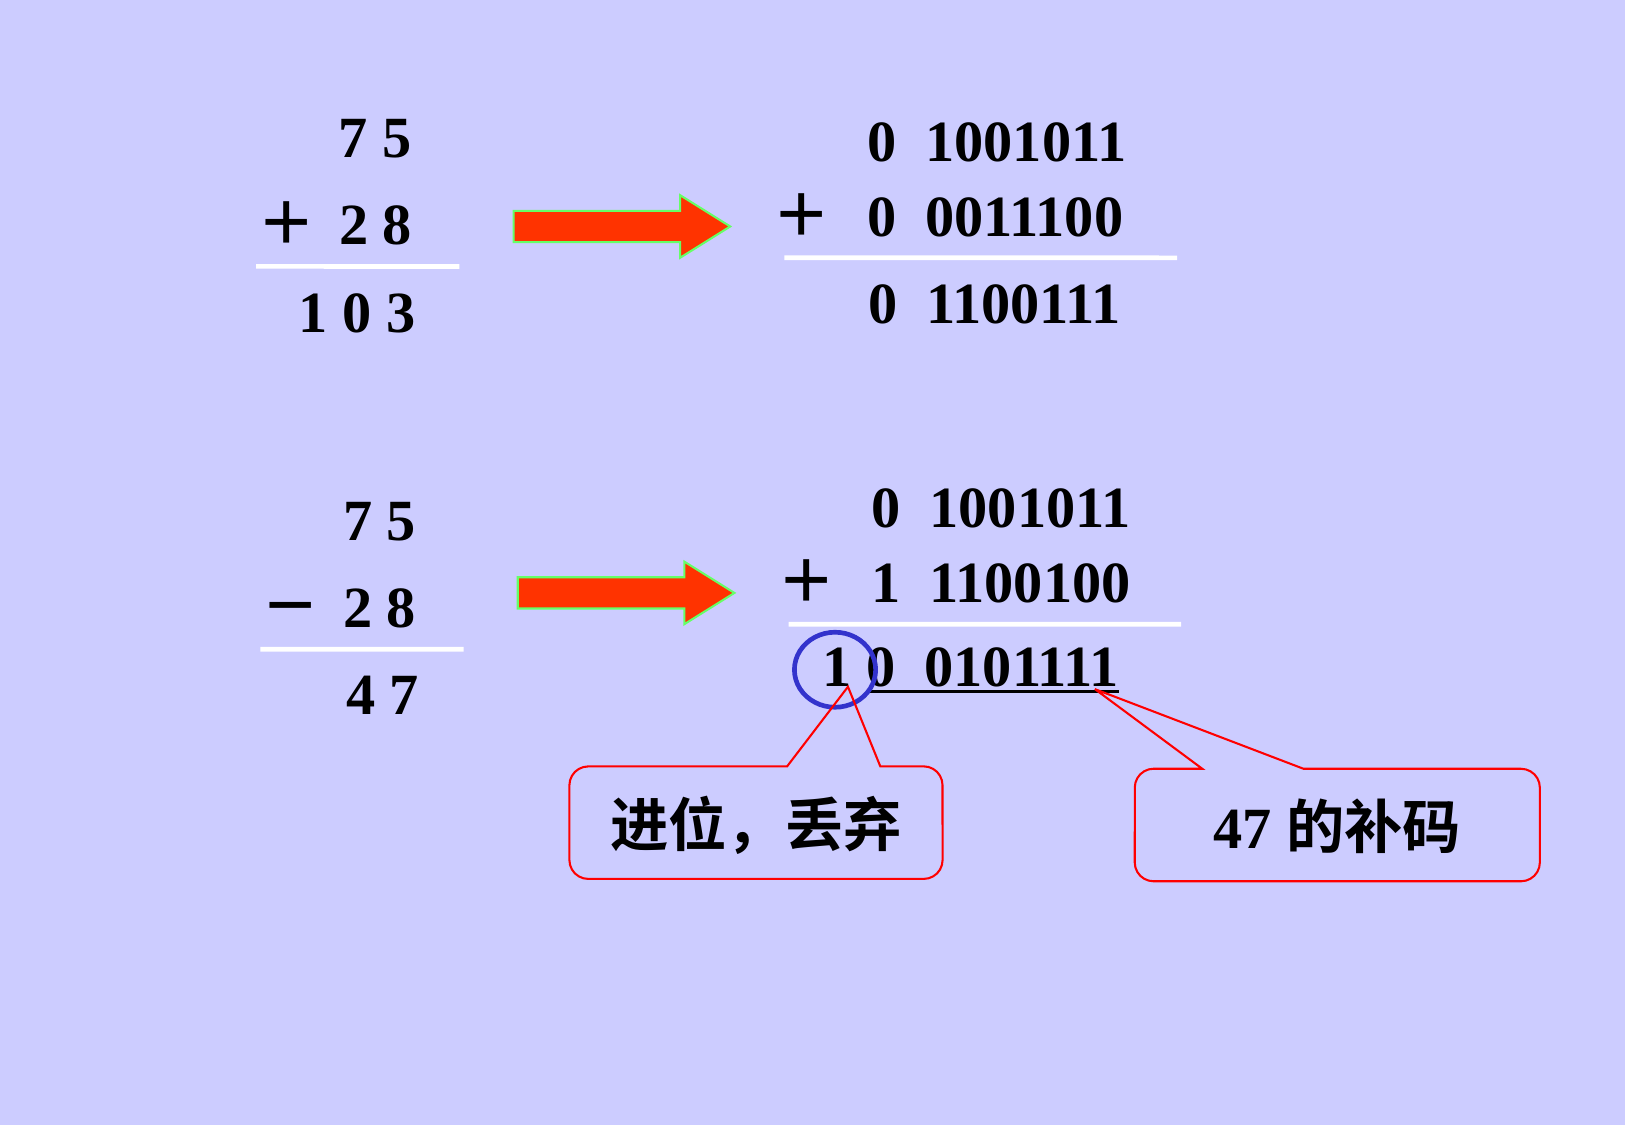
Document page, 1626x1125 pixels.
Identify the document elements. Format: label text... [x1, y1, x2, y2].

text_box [246, 461, 1277, 736]
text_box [242, 91, 460, 353]
text_box 47的补码 [1134, 743, 1540, 882]
text_box 进位，丢弃 [569, 743, 943, 879]
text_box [756, 95, 1273, 344]
text_box [513, 195, 731, 258]
